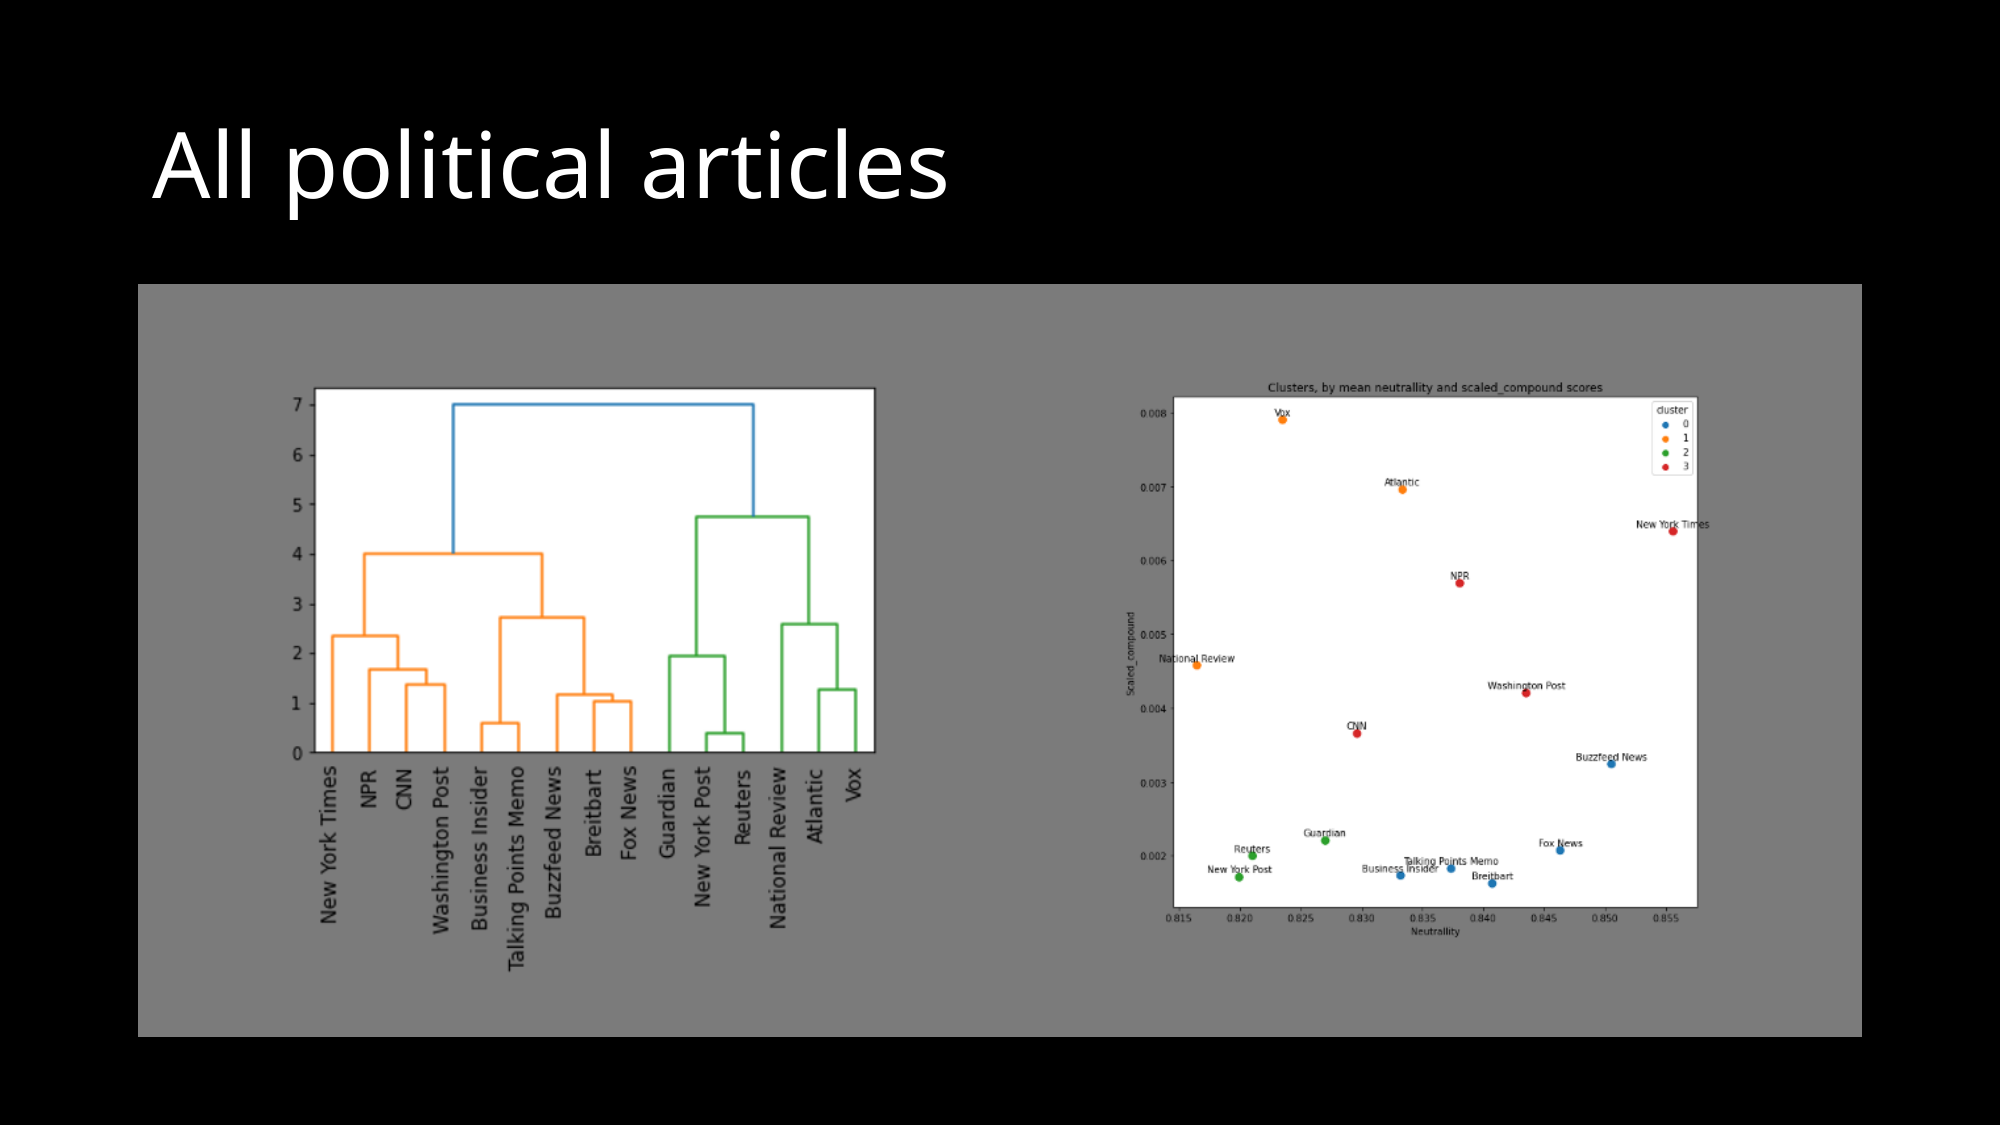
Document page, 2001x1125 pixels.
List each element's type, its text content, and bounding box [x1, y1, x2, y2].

picture [279, 376, 886, 983]
text_box [137, 282, 1863, 1038]
picture [1119, 376, 1716, 945]
title All political articles [137, 59, 1863, 278]
